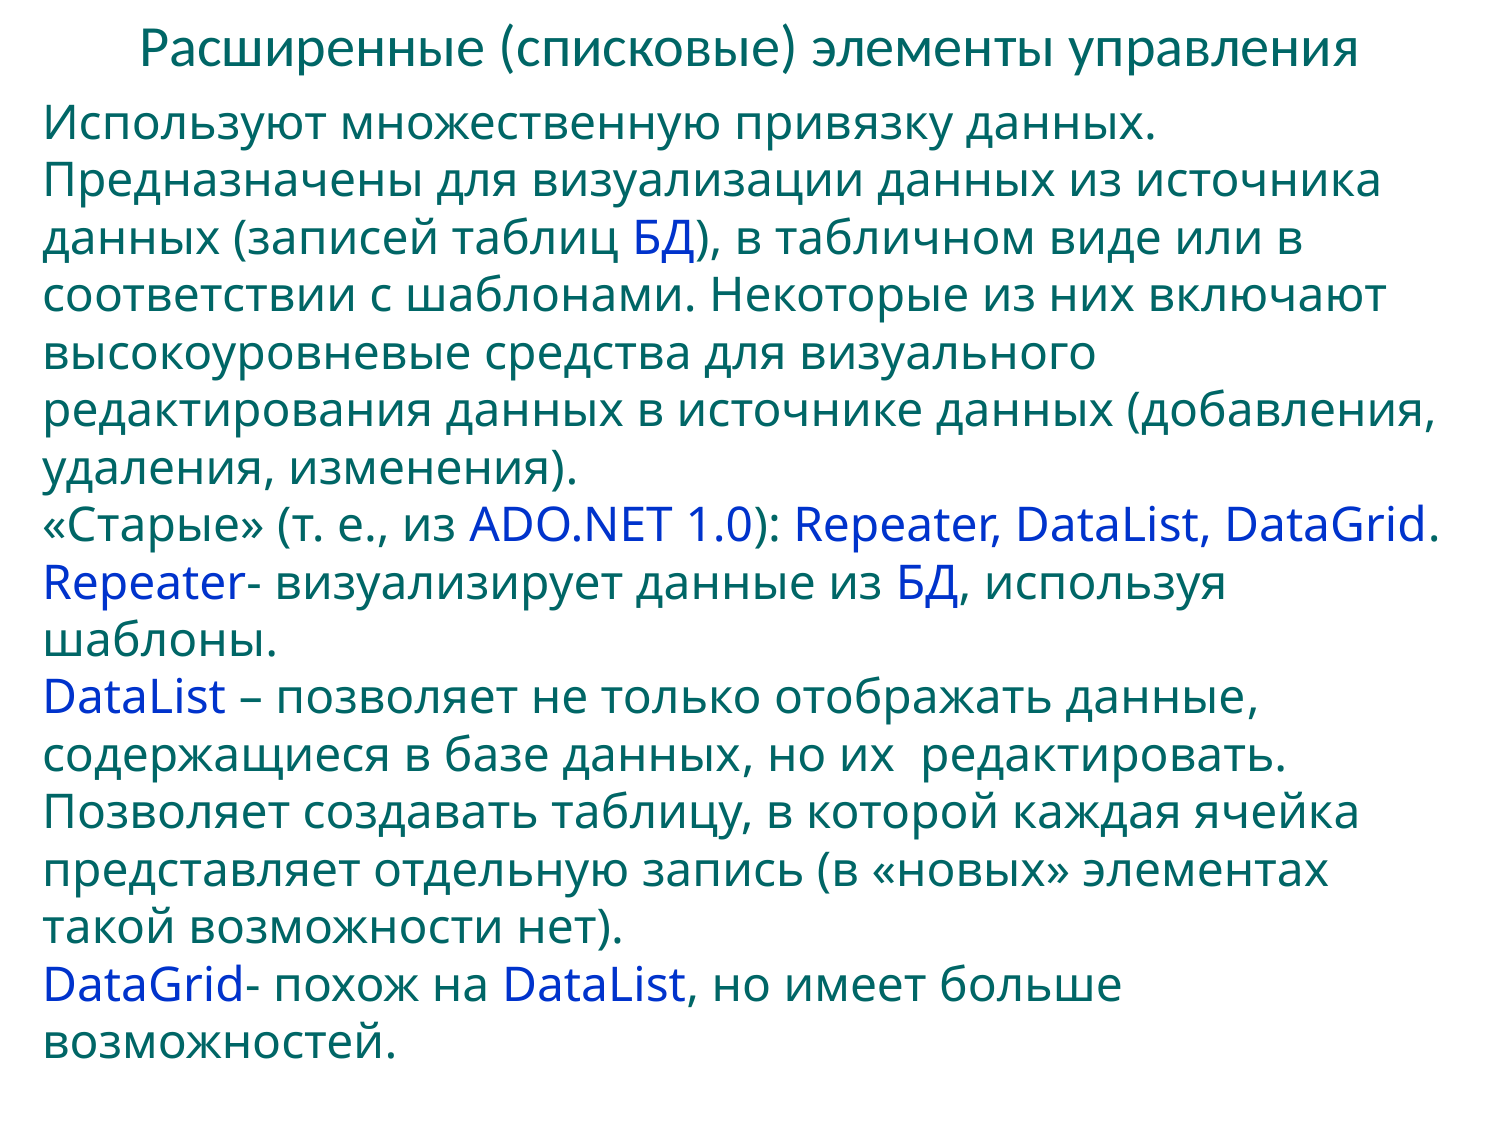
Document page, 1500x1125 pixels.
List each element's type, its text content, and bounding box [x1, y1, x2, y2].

text_box Используют множественную привязку данных. Предназначены для визуализации данных из источника данных (записей таблиц БД), в табличном виде или в соответствии с шаблонами. Некоторые из них включают высокоуровневые средства для визуального редактирования данных в источнике данных (добавления, удаления, изменения). «Старые» (т. е., из ADO.NET 1.0): Repeater, DataList, DataGrid. Repeater- визуализирует данные из БД, используя шаблоны. DataList – позволяет не только отображать данные, содержащиеся в базе данных, но их редактировать. Позволяет создавать таблицу, в которой каждая ячейка представляет отдельную запись (в «новых» элементах такой возможности нет). DataGrid- похож на DataList, но имеет больше возможностей. [27, 86, 1475, 1076]
text_box Расширенные (списковые) элементы управления [0, 0, 1500, 86]
